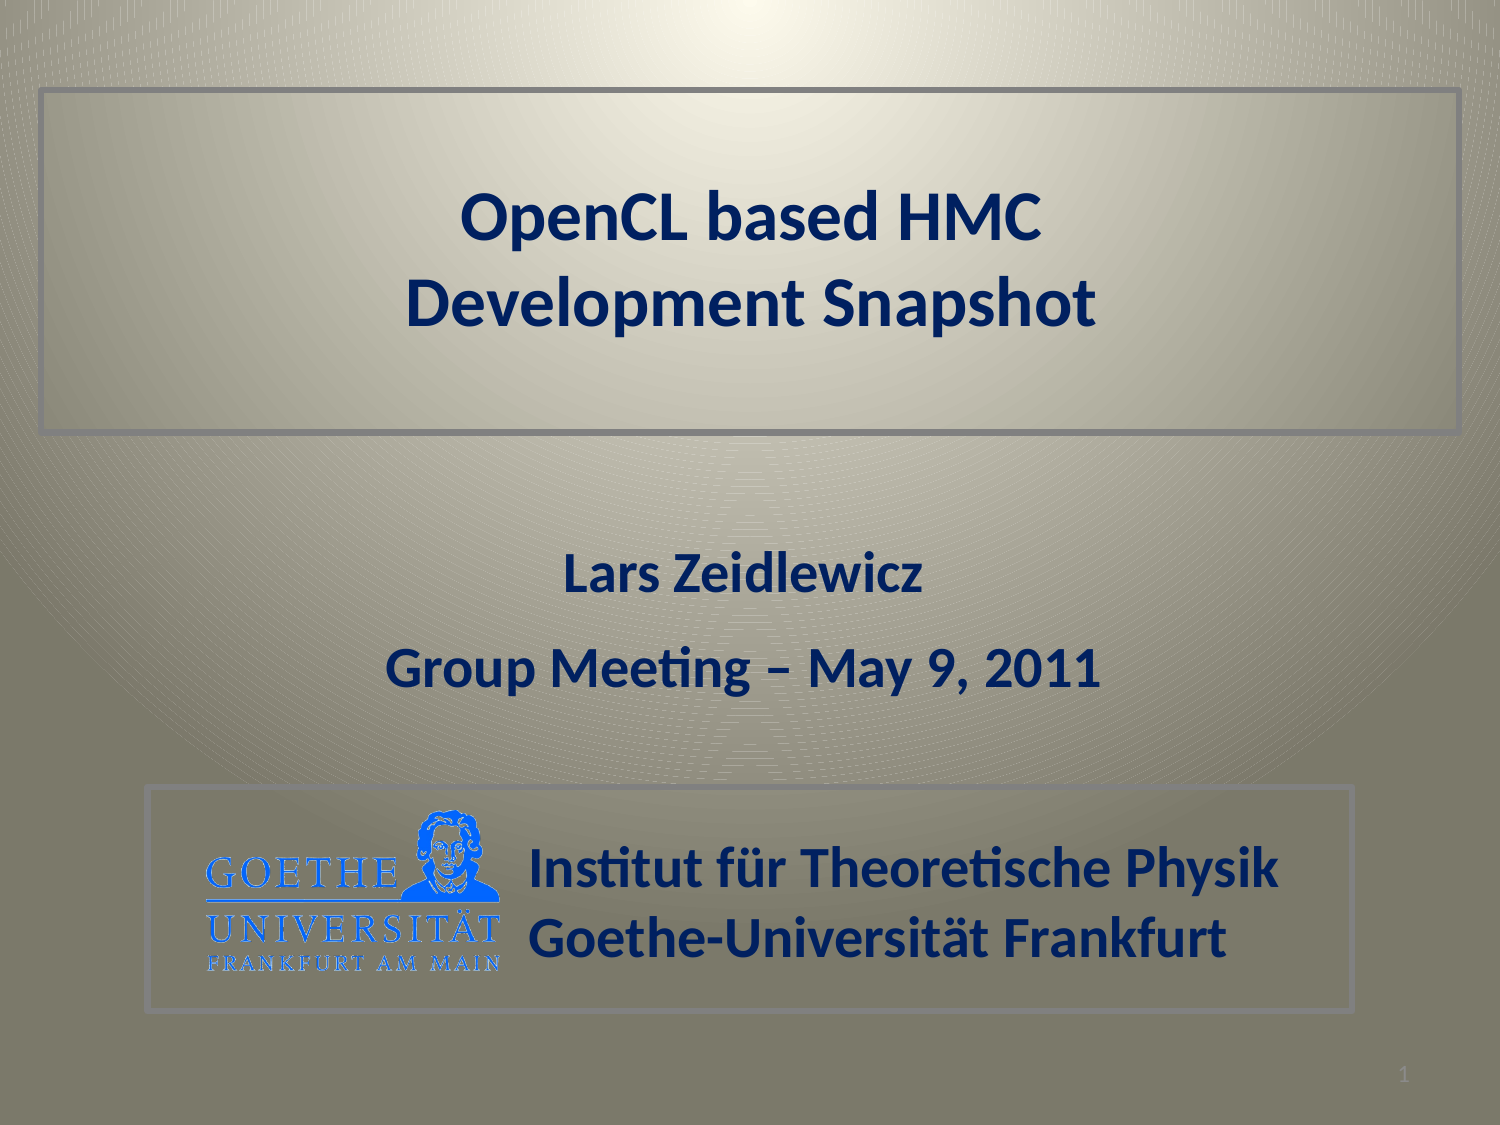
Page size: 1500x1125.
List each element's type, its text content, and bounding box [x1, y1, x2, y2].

title OpenCL based HMC Development Snapshot [76, 160, 1427, 349]
text_box [41, 90, 1459, 433]
text_box Lars Zeidlewicz [289, 527, 1199, 612]
slide_number 1 [1074, 1042, 1425, 1103]
text_box Group Meeting – May 9, 2011 [277, 621, 1211, 707]
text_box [147, 786, 1353, 1012]
